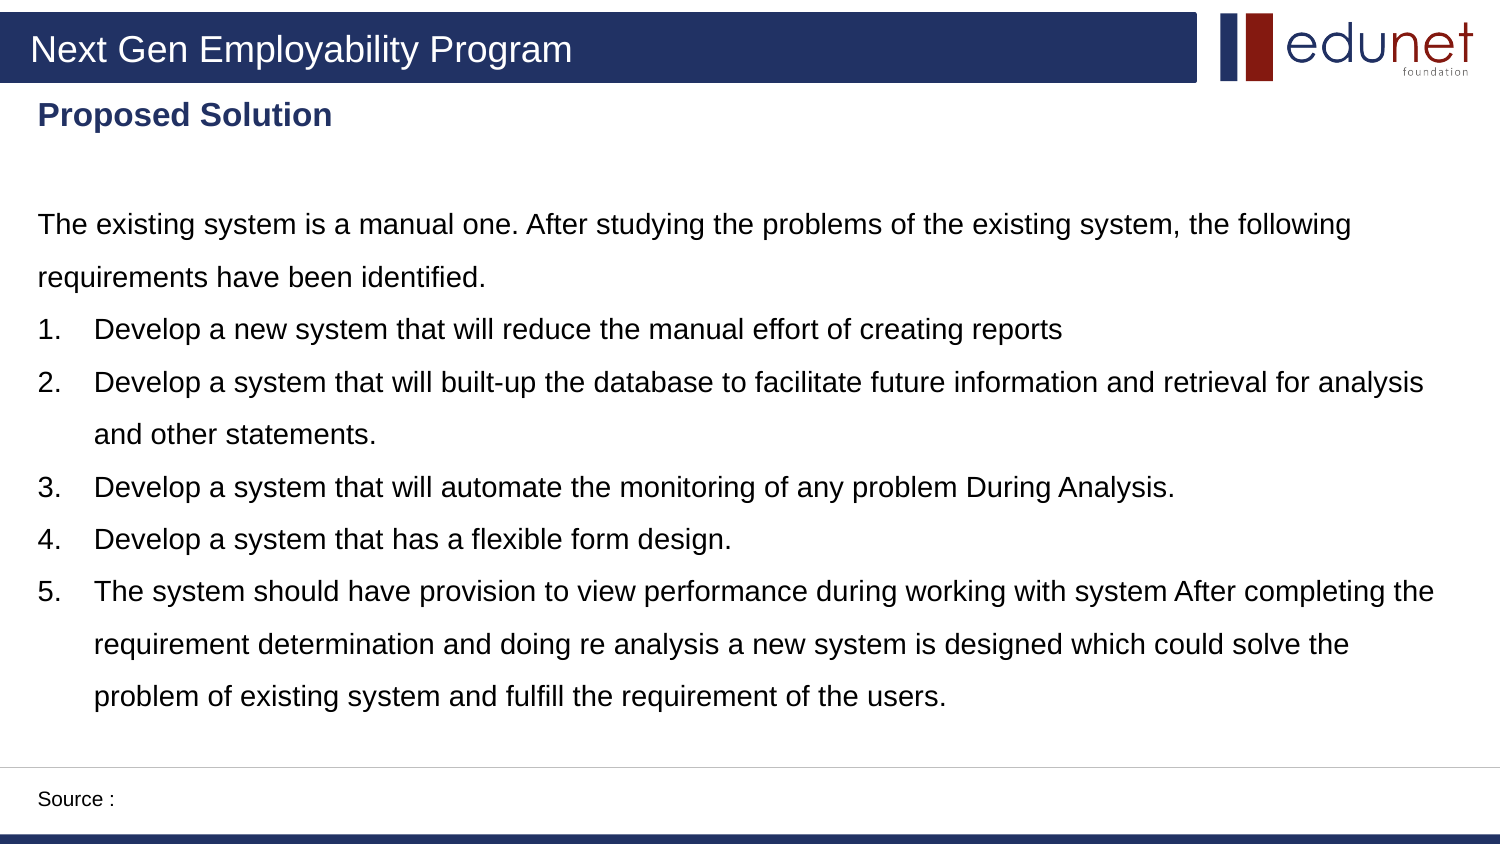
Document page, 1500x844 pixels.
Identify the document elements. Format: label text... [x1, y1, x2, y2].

text_box Source : [22, 773, 139, 824]
title Proposed Solution [22, 77, 1478, 746]
picture [1279, 14, 1482, 83]
text_box The existing system is a manual one. After studying the problems of the existing system, the following requirements have been identified. Develop a new system that will reduce the manual effort of creating reports Develop a system that will built-up the database to facilitate future information and retrieval for analysis and other statements. Develop a system that will automate the monitoring of any problem During Analysis. Develop a system that has a flexible form design. The system should have provision to view performance during working with system After completing the requirement determination and doing re analysis a new system is designed which could solve the problem of existing system and fulfill the requirement of the users. [30, 180, 1470, 720]
